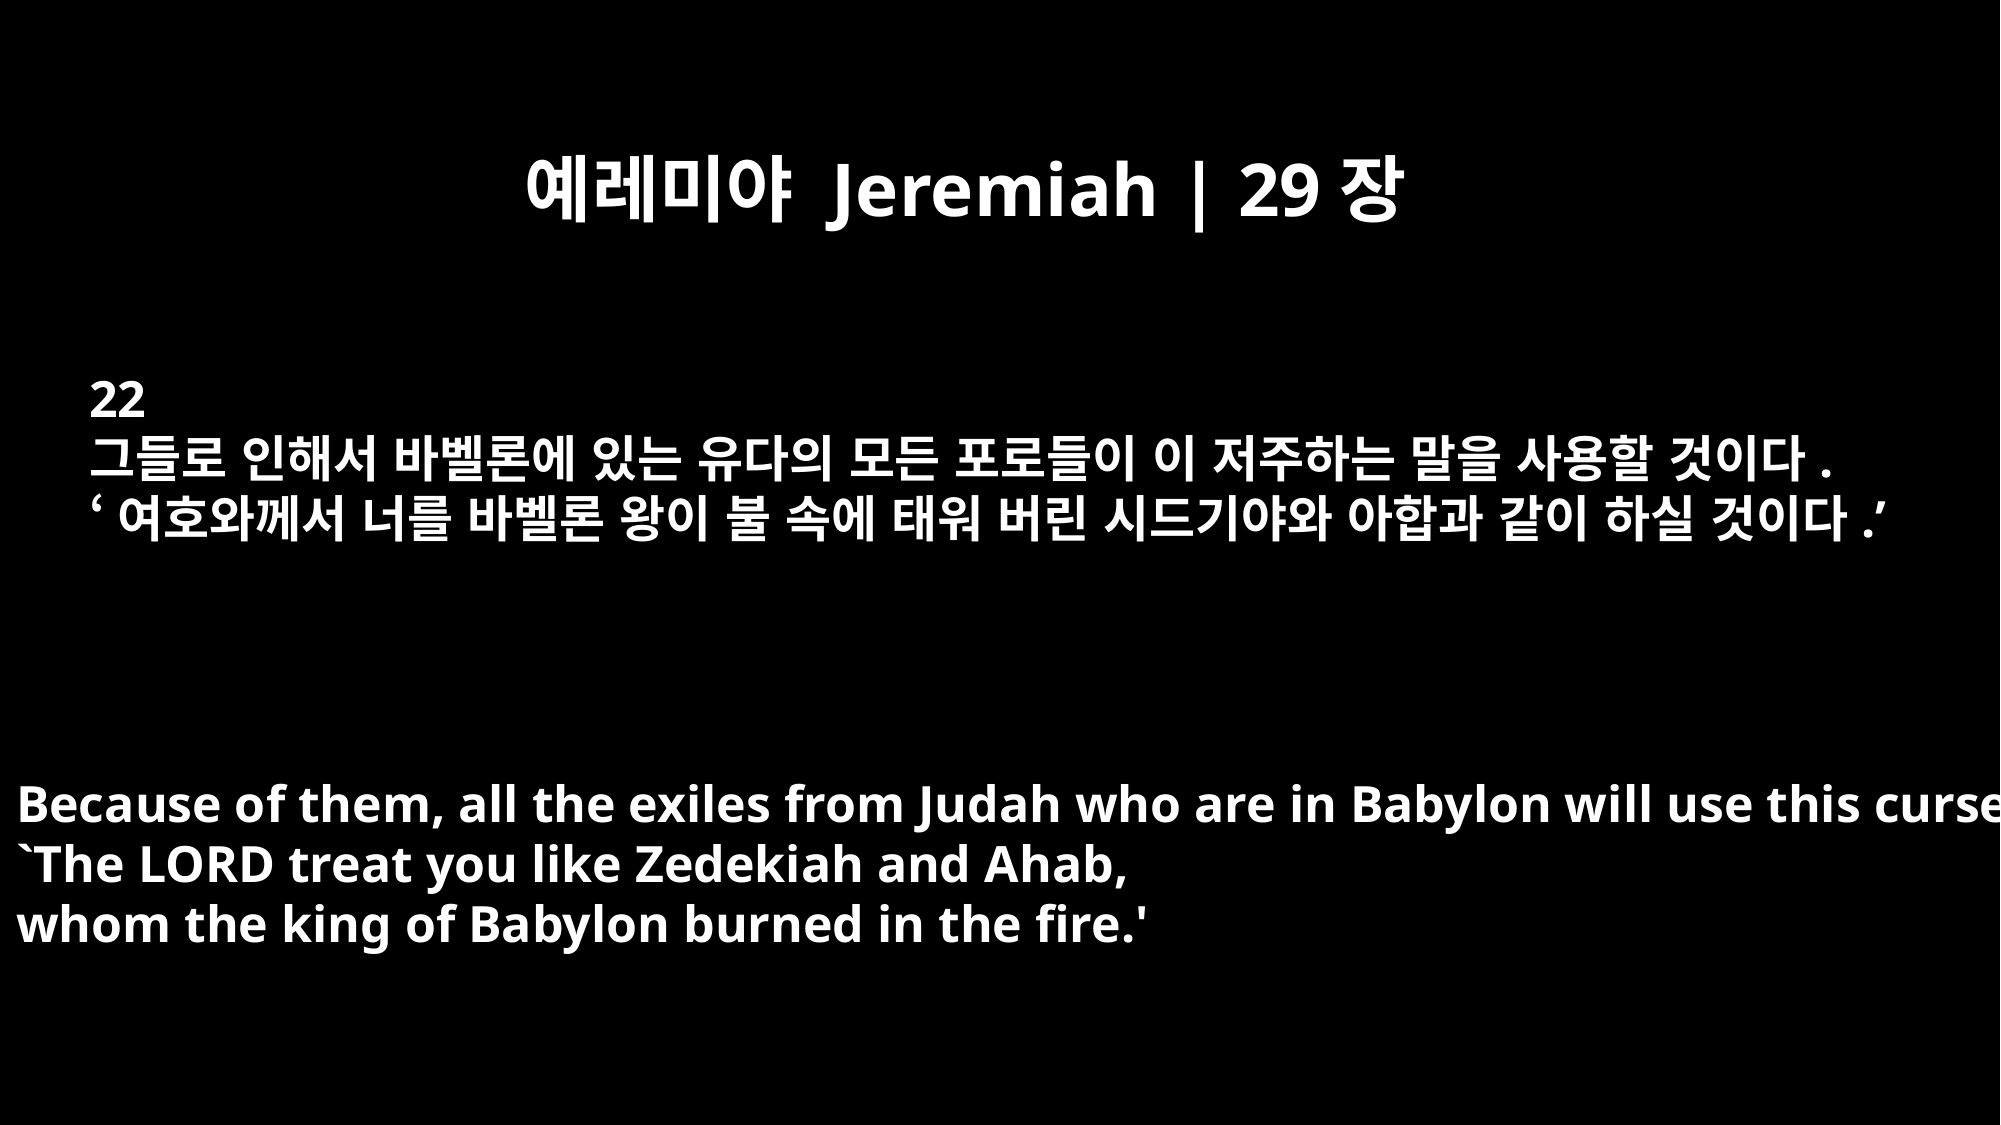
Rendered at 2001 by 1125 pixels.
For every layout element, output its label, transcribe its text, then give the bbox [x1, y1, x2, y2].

text_box 22 그들로 인해서 바벨론에 있는 유다의 모든 포로들이 이 저주하는 말을 사용할 것이다. ‘여호와께서 너를 바벨론 왕이 불 속에 태워 버린 시드기야와 아합과 같이 하실 것이다.’ [74, 359, 1902, 555]
text_box 예레미야 Jeremiah | 29장 [510, 136, 1422, 239]
text_box Because of them, all the exiles from Judah who are in Babylon will use this curse: `The LORD treat you like Zedekiah and Ahab, whom the king of Babylon burned in the fire.' [1, 764, 2000, 960]
